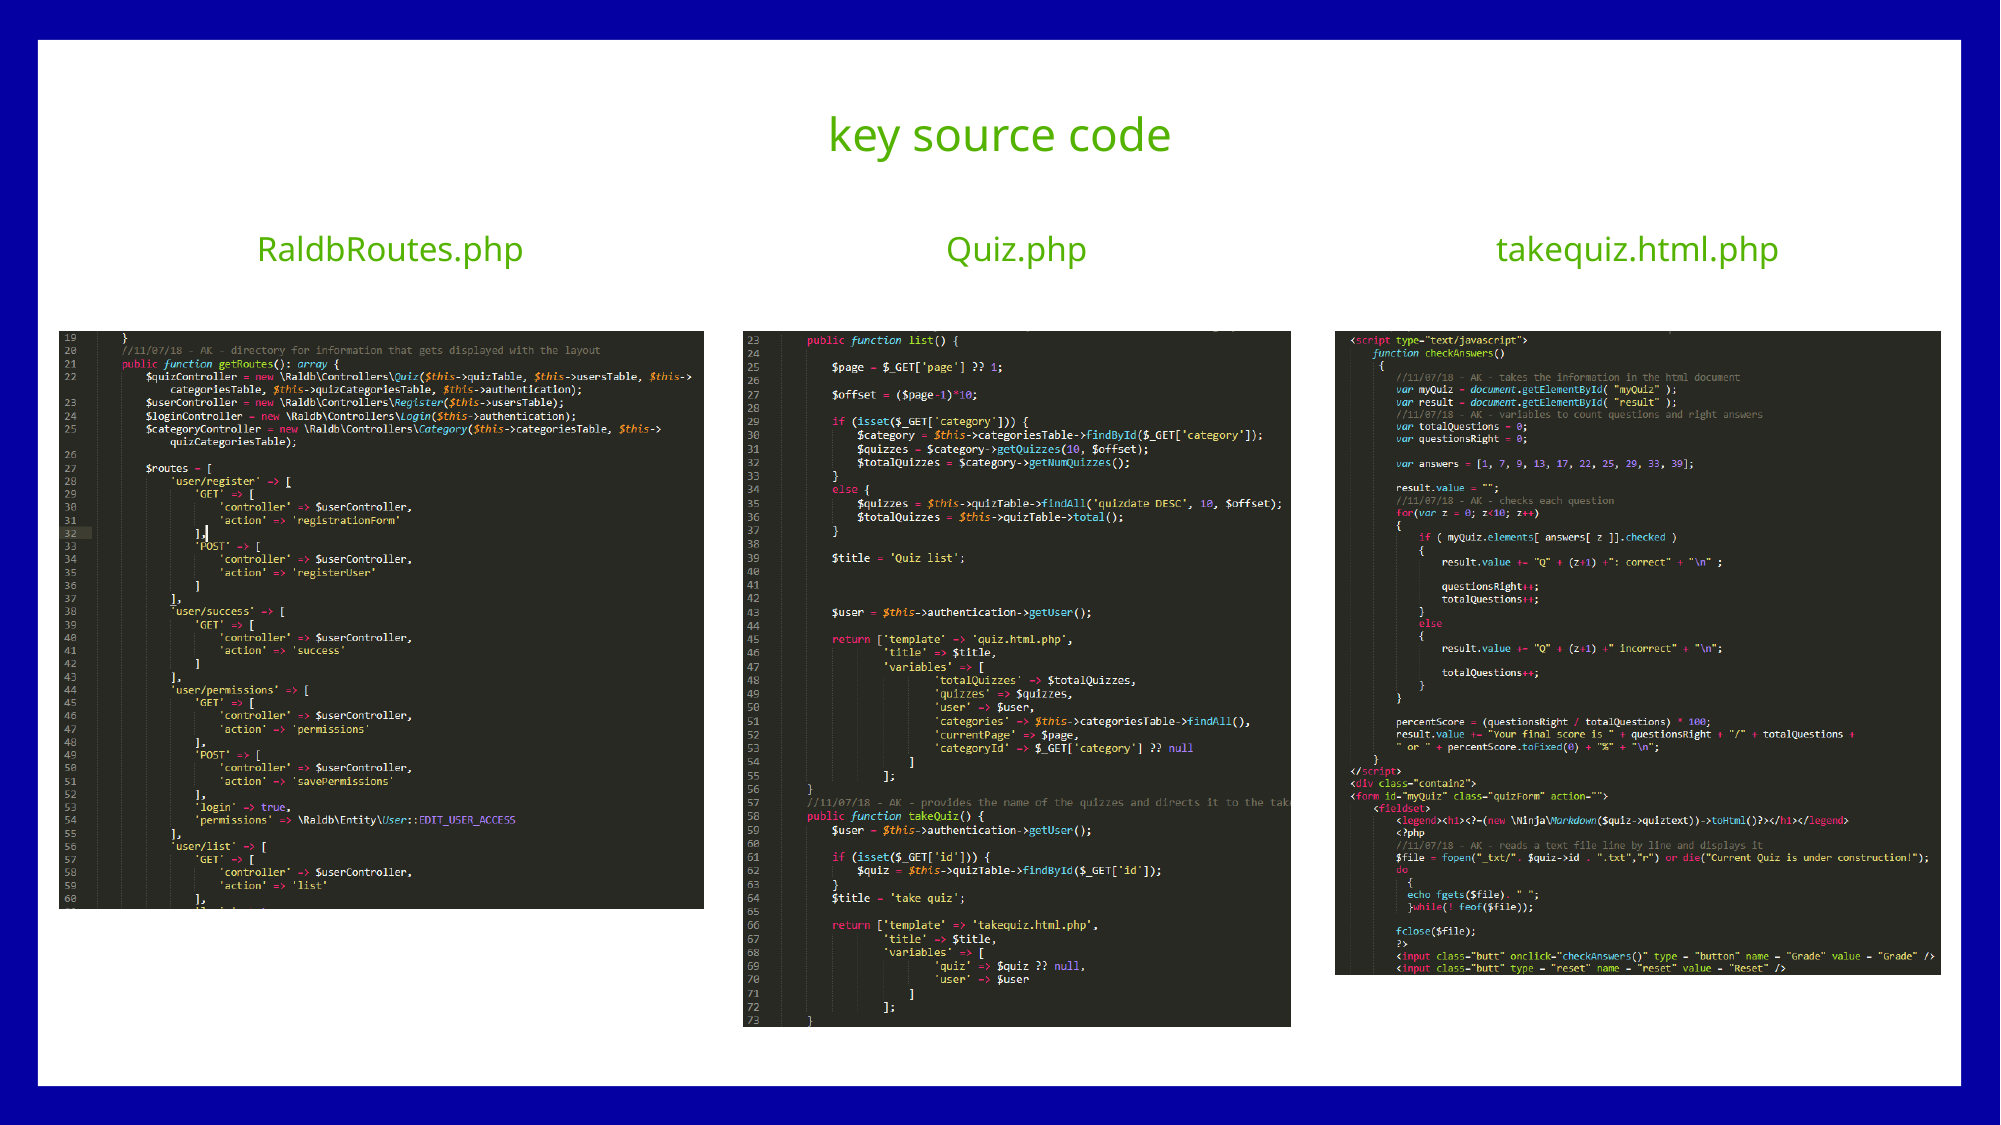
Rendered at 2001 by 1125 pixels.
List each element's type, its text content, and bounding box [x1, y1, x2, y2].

text_box key source code [709, 98, 1291, 169]
text_box RaldbRoutes.php [100, 220, 681, 276]
picture [1335, 330, 1941, 976]
picture [743, 330, 1291, 1027]
text_box Quiz.php [743, 220, 1291, 276]
picture [58, 330, 705, 909]
text_box takequiz.html.php [1335, 220, 1941, 276]
